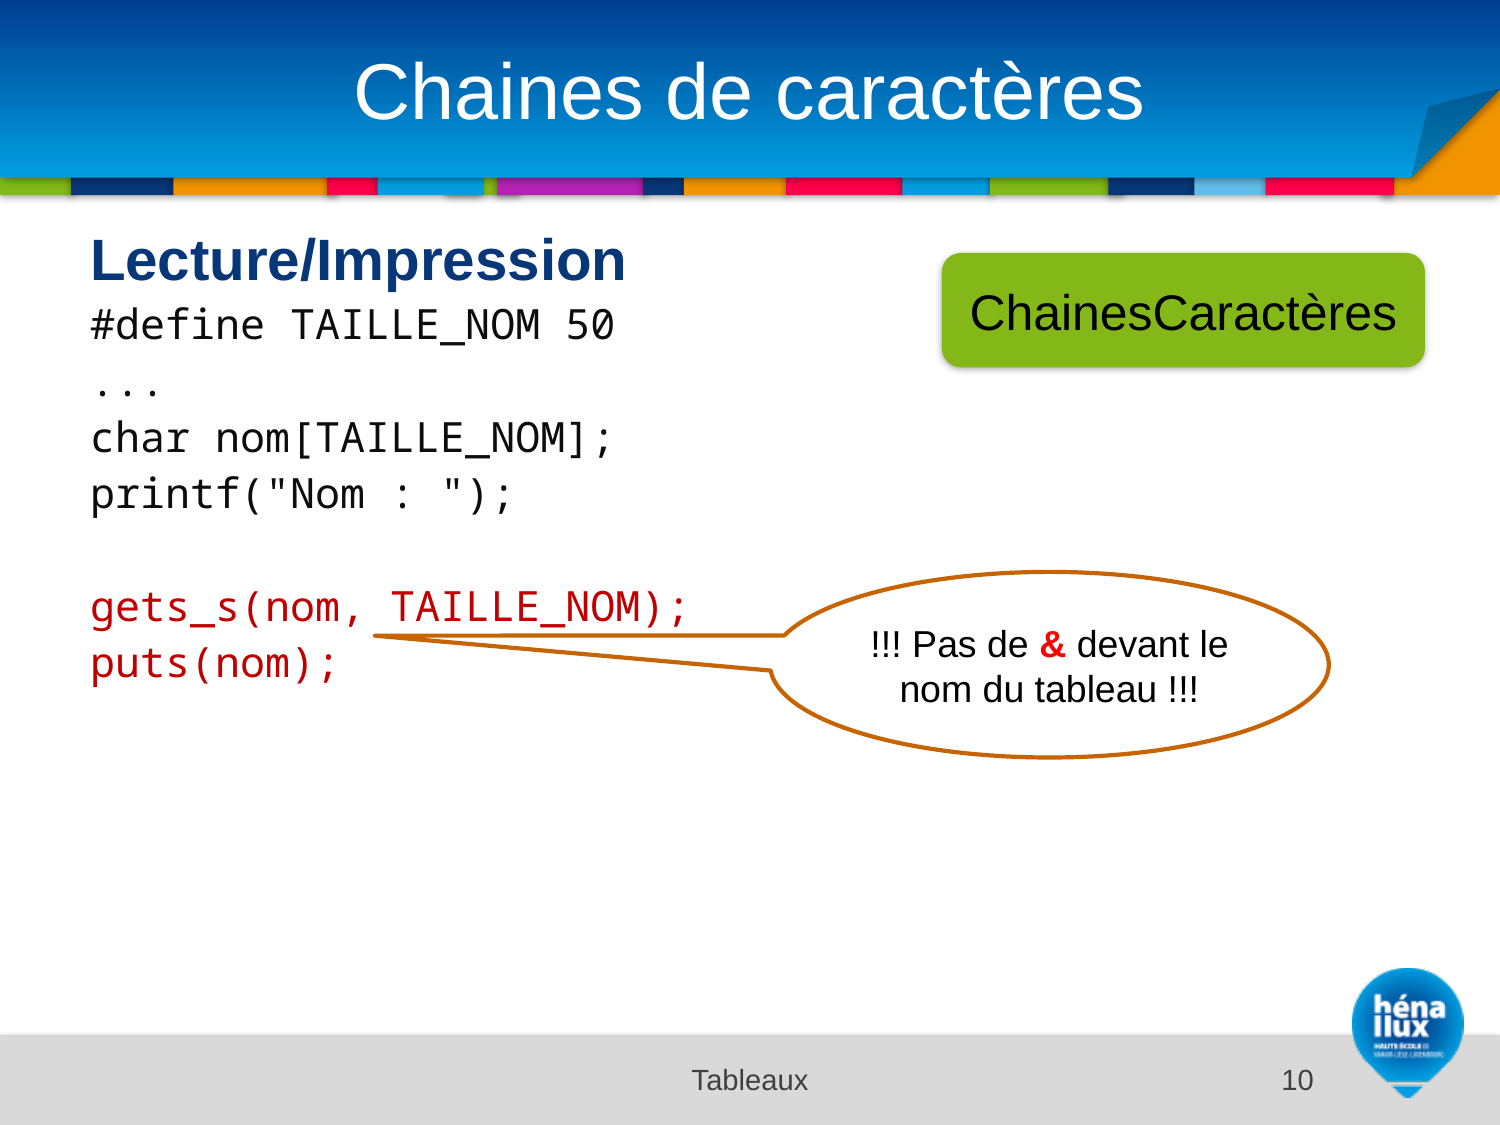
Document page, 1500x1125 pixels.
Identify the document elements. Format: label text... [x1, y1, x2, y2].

footer Tableaux [383, 1053, 1117, 1111]
slide_number 10 [1151, 1053, 1330, 1111]
title Chaines de caractères [75, 10, 1425, 166]
picture [1352, 1029, 1464, 1098]
picture [1365, 985, 1450, 1067]
text_box ChainesCaractères [941, 252, 1426, 368]
picture [1425, 968, 1464, 1018]
text_box !!! Pas de & devant le nom du tableau !!! [372, 569, 1331, 760]
list Lecture/Impression #define TAILLE_NOM 50 ... char nom[TAILLE_NOM]; printf("Nom : "); gets_s(nom, TAILLE_NOM); puts(nom); [75, 214, 1425, 1005]
